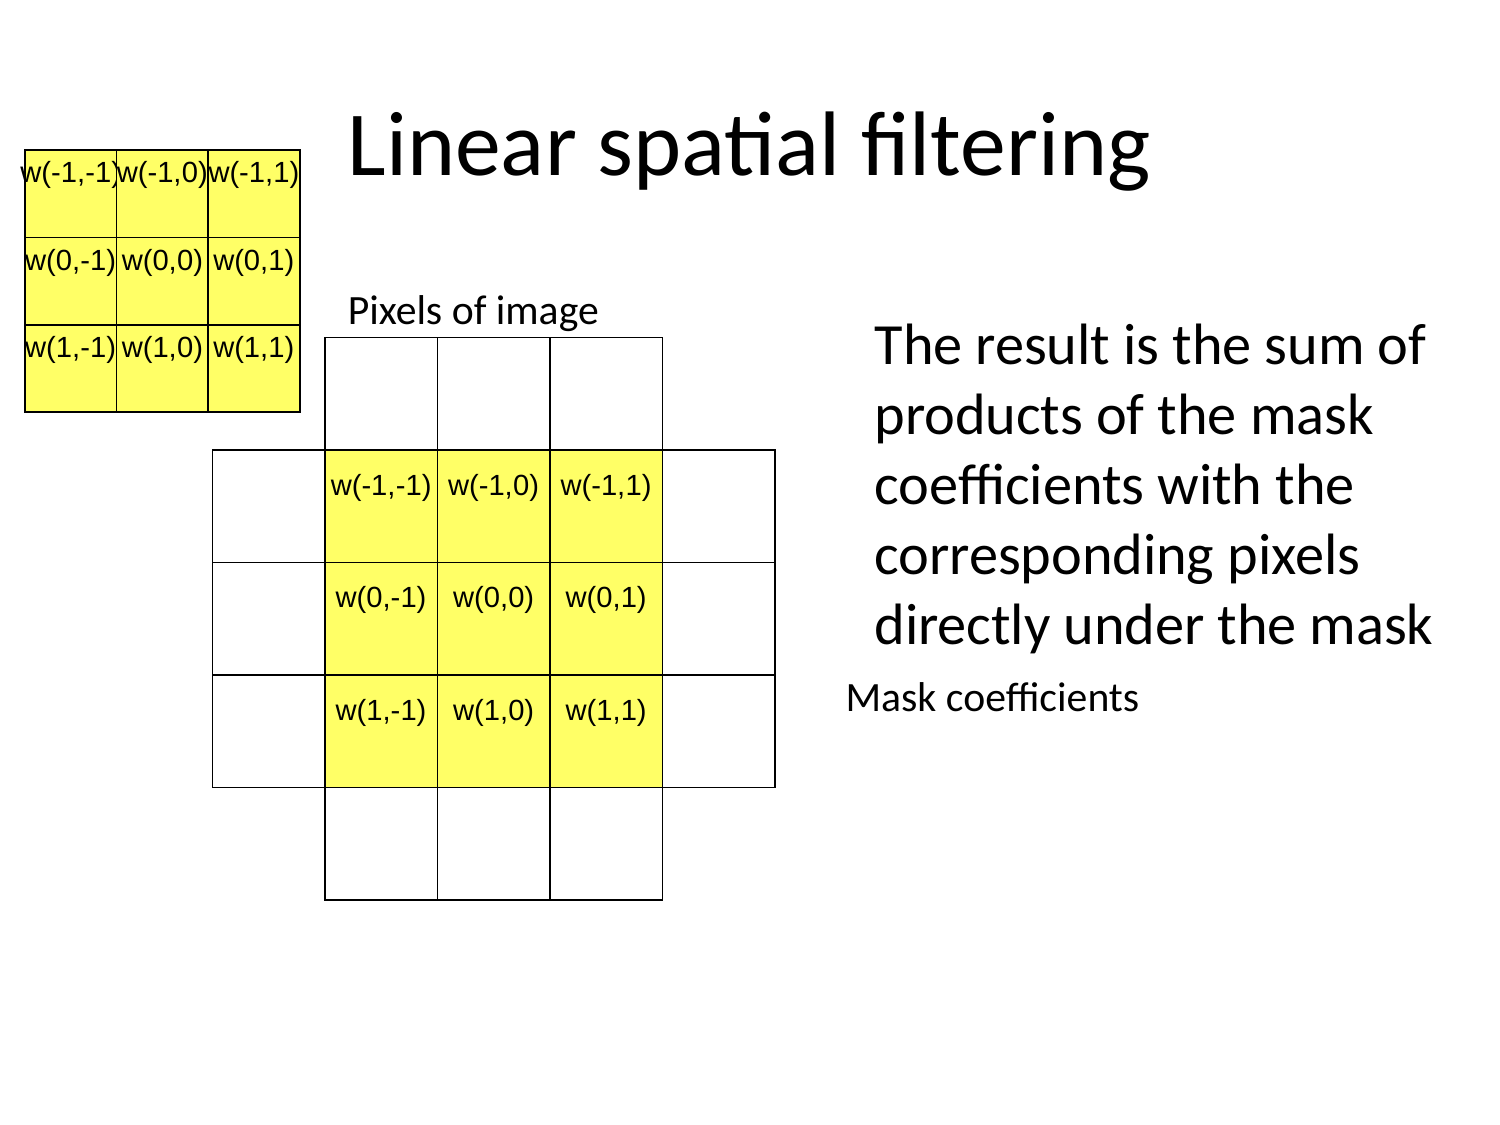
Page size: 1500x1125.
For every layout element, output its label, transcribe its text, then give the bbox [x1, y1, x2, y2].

text_box w(-1,-1) [24, 149, 116, 237]
text_box w(1,-1) [24, 324, 116, 413]
text_box [324, 337, 437, 450]
text_box [212, 675, 324, 788]
text_box w(1,1) [208, 324, 300, 413]
text_box w(-1,1) [549, 450, 663, 562]
text_box w(1,0) [116, 324, 208, 413]
text_box w(-1,1) [208, 149, 300, 237]
text_box Pixels of image [333, 275, 678, 340]
text_box [437, 788, 549, 900]
text_box [663, 450, 775, 563]
text_box w(0,0) [116, 237, 208, 324]
text_box The result is the sum of products of the mask coefficients with the corresponding pixels directly under the mask [859, 298, 1475, 803]
text_box [324, 788, 437, 900]
text_box w(0,-1) [24, 237, 116, 324]
text_box [663, 563, 775, 675]
text_box w(1,0) [437, 675, 549, 788]
text_box w(-1,0) [437, 450, 549, 562]
text_box [549, 788, 663, 900]
text_box w(0,0) [437, 562, 549, 675]
text_box w(0,1) [549, 562, 663, 675]
text_box w(-1,0) [116, 149, 208, 237]
text_box [212, 450, 324, 563]
text_box w(-1,-1) [324, 450, 437, 562]
text_box [437, 340, 549, 450]
text_box [212, 563, 324, 675]
text_box Linear spatial filtering [74, 45, 1425, 233]
text_box [663, 675, 775, 788]
text_box w(0,-1) [324, 562, 437, 675]
text_box [549, 340, 663, 450]
text_box Mask coefficients [830, 662, 1221, 728]
text_box w(1,1) [549, 675, 663, 788]
text_box w(0,1) [208, 237, 300, 324]
text_box w(1,-1) [324, 675, 437, 788]
